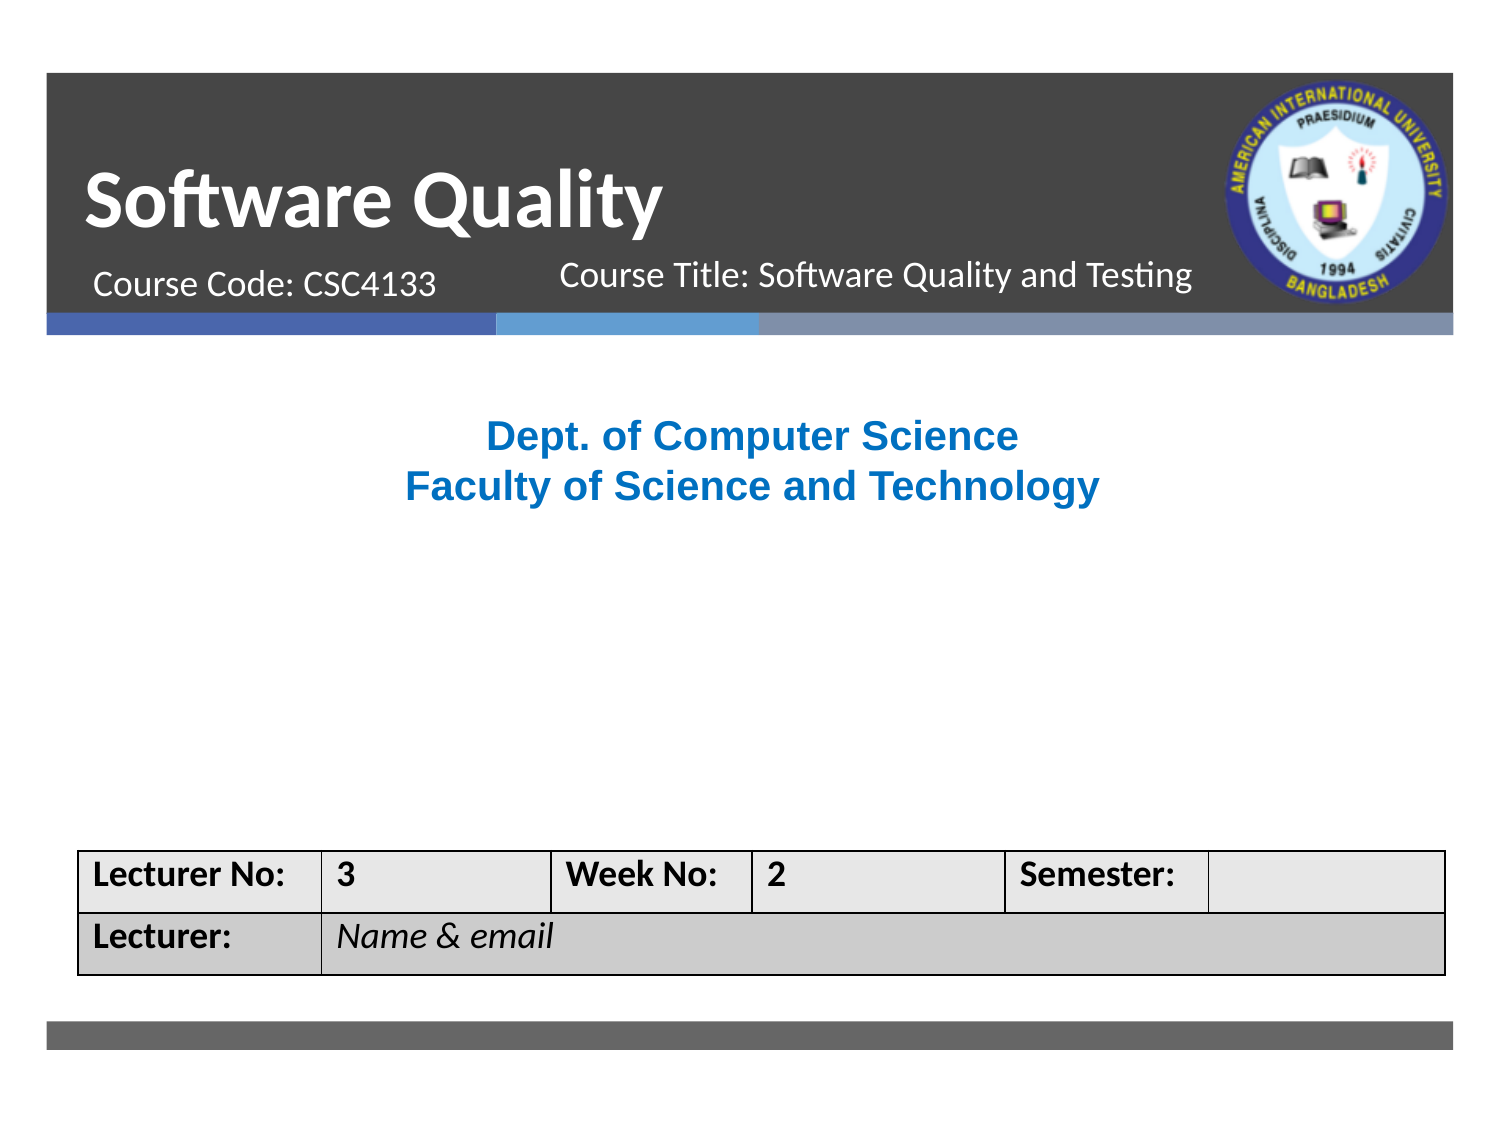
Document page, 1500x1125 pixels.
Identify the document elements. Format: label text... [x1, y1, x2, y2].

table_header Lecturer No: [79, 852, 321, 912]
table_header Week No: [552, 852, 751, 912]
table_cell Lecturer: [79, 914, 321, 974]
table_header Semester: [1006, 852, 1208, 912]
text_box Course Title: Software Quality and Testing [544, 252, 1228, 332]
subtitle Course Code: CSC4133 [78, 251, 536, 331]
table_cell Name & email [322, 914, 1444, 974]
table_header 3 [322, 852, 550, 912]
picture [1220, 75, 1454, 310]
title Software Quality [69, 130, 1351, 253]
table_header 2 [753, 852, 1004, 912]
table_header [1209, 852, 1444, 912]
text_box Dept. of Computer Science Faculty of Science and Technology [12, 401, 1493, 517]
